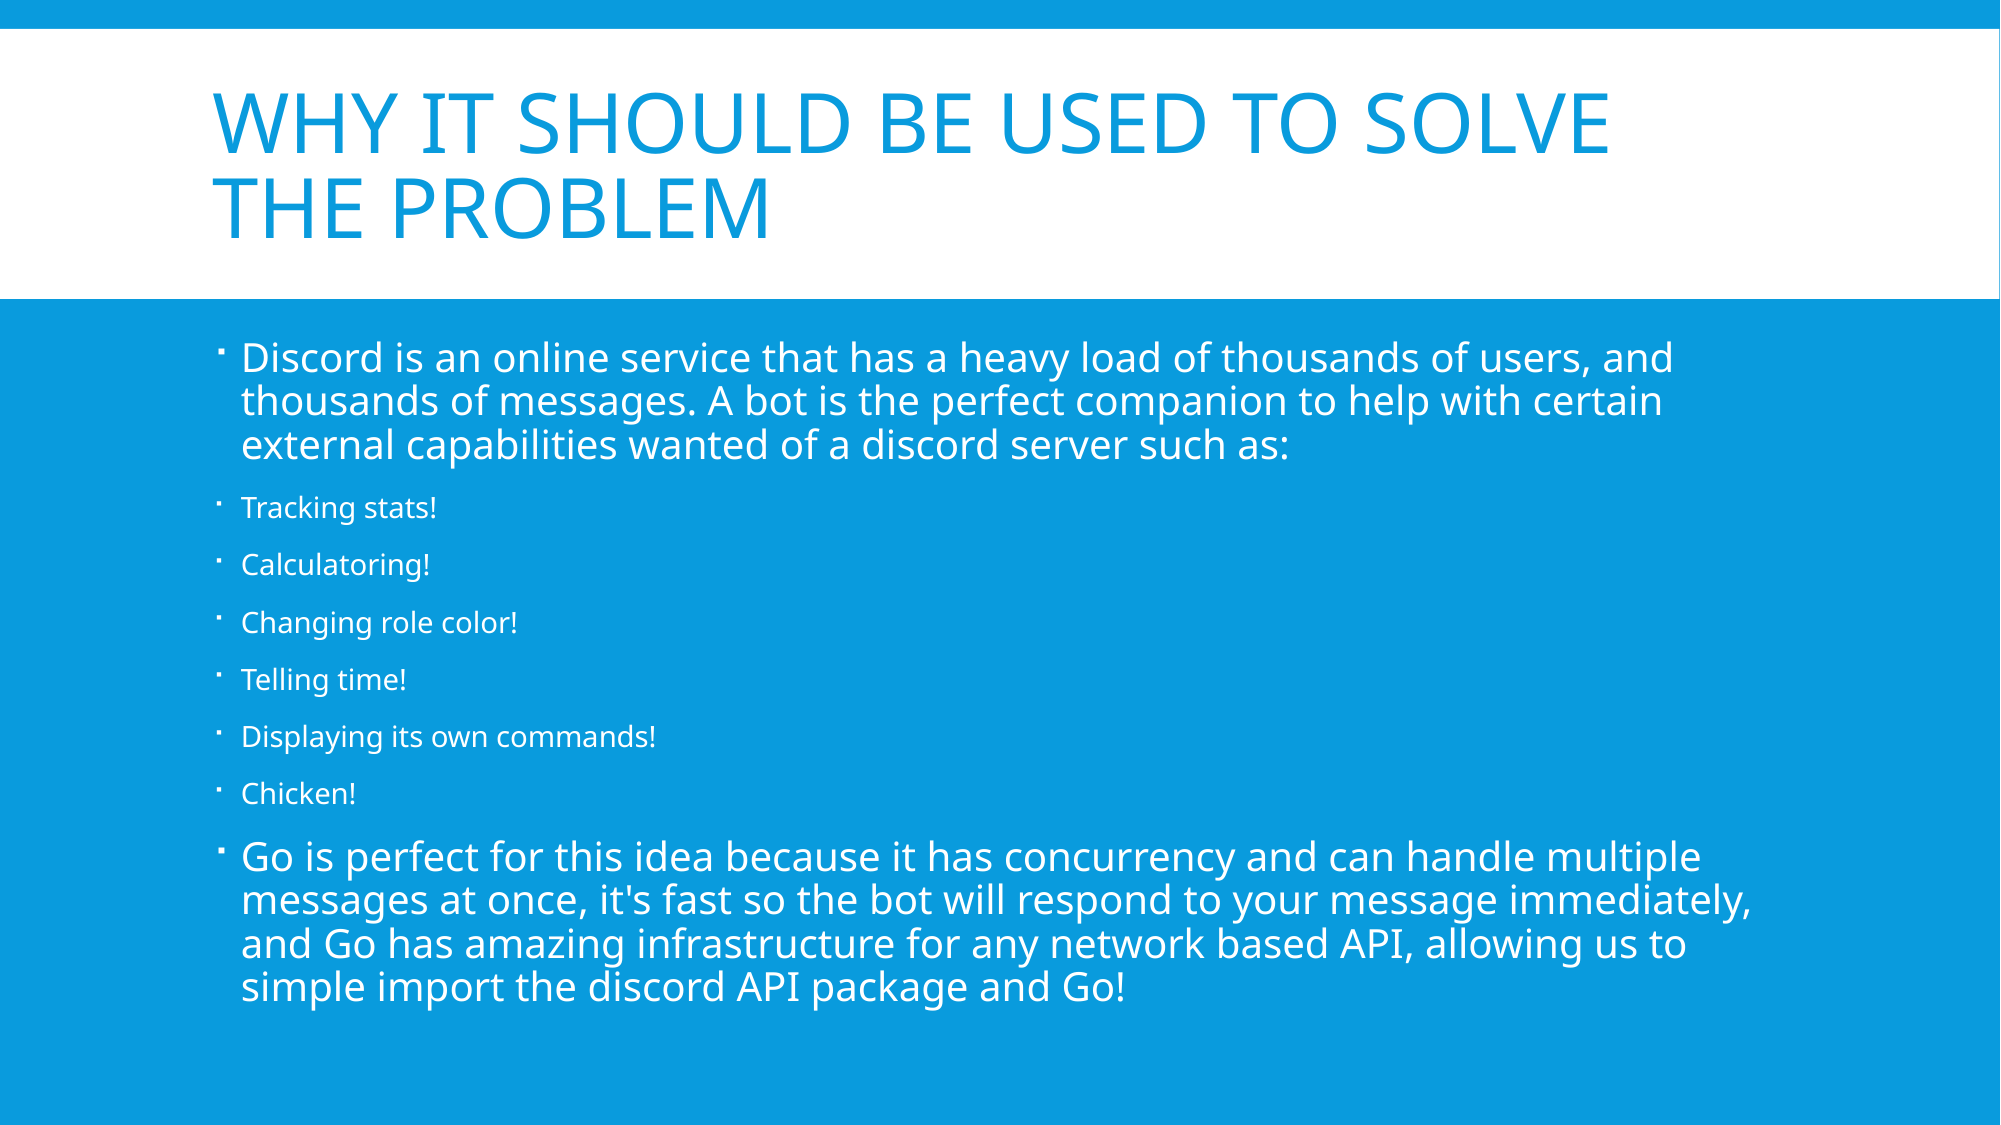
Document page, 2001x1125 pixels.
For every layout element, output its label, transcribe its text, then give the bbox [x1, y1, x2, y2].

title Why it should be used to solve the problem [197, 46, 1803, 295]
list Discord is an online service that has a heavy load of thousands of users, and thousands of messages. A bot is the perfect companion to help with certain external capabilities wanted of a discord server such as: Tracking stats! Calculatoring! Changing role color! Telling time! Displaying its own commands! Chicken! Go is perfect for this idea because it has concurrency and can handle multiple messages at once, it's fast so the bot will respond to your message immediately, and Go has amazing infrastructure for any network based API, allowing us to simple import the discord API package and Go! [197, 329, 1803, 1020]
